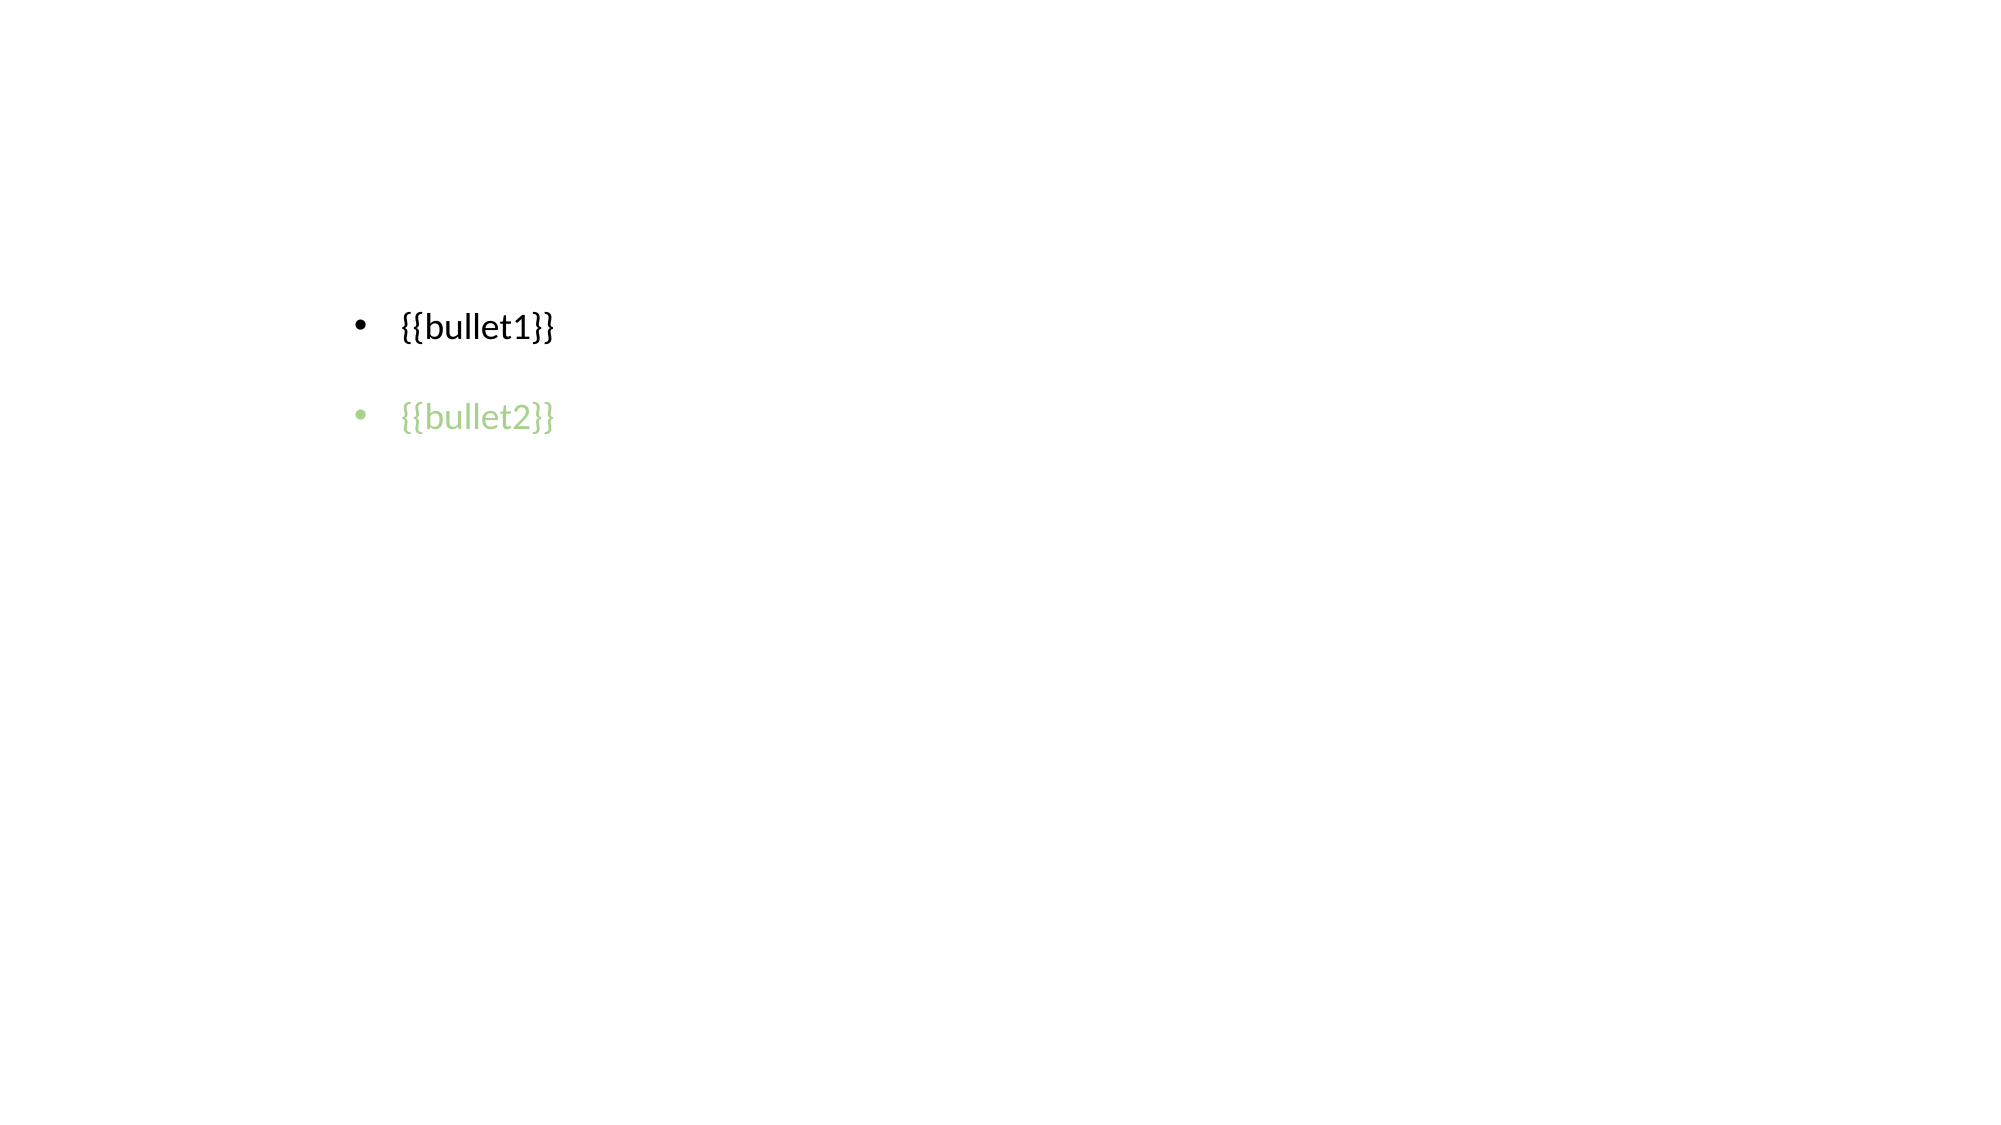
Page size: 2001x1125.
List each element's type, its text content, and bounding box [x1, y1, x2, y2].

text_box {{bullet1}} {{bullet2}} [339, 294, 1000, 445]
